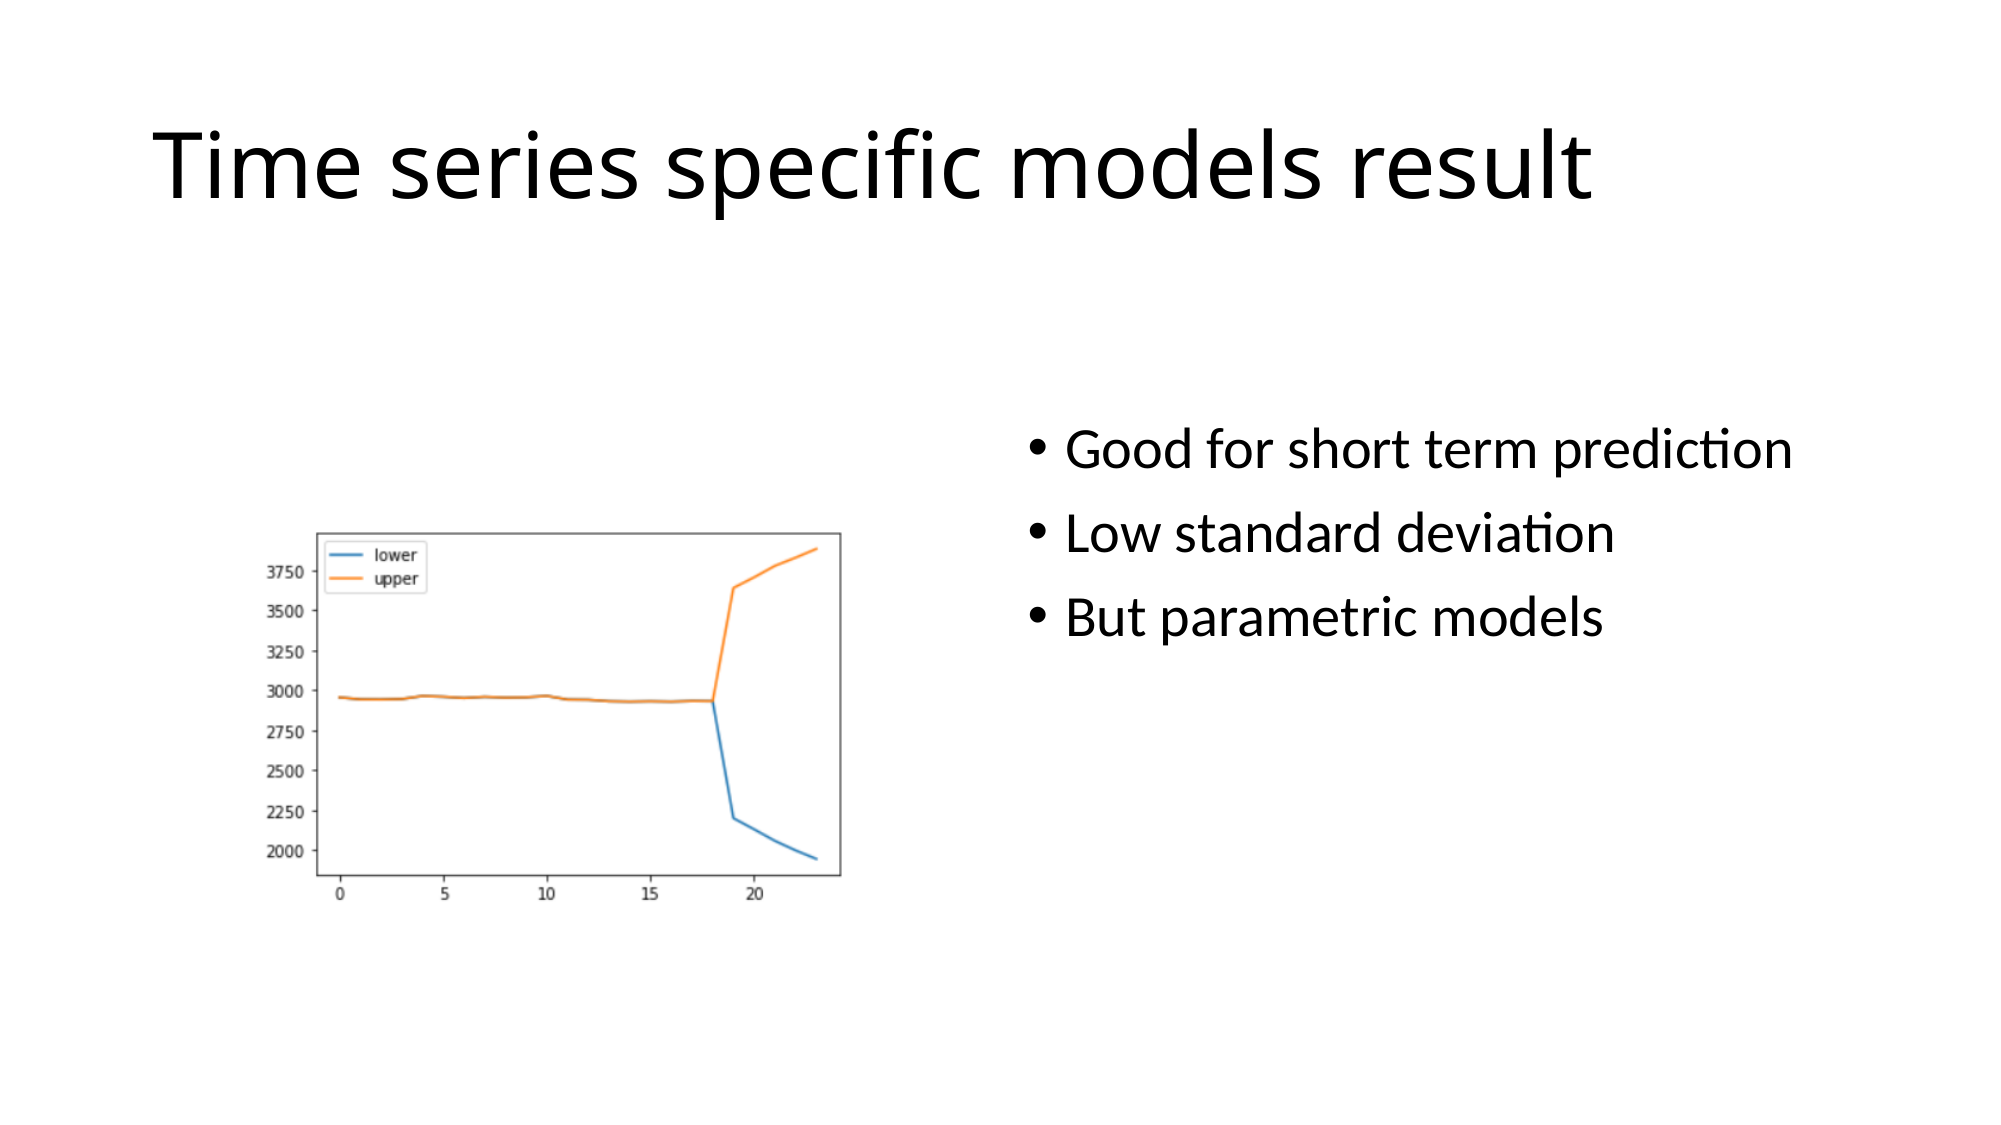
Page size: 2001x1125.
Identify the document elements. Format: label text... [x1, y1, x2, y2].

list Good for short term prediction Low standard deviation But parametric models [1012, 410, 1863, 1016]
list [235, 516, 887, 910]
title Time series specific models result [137, 59, 1863, 278]
